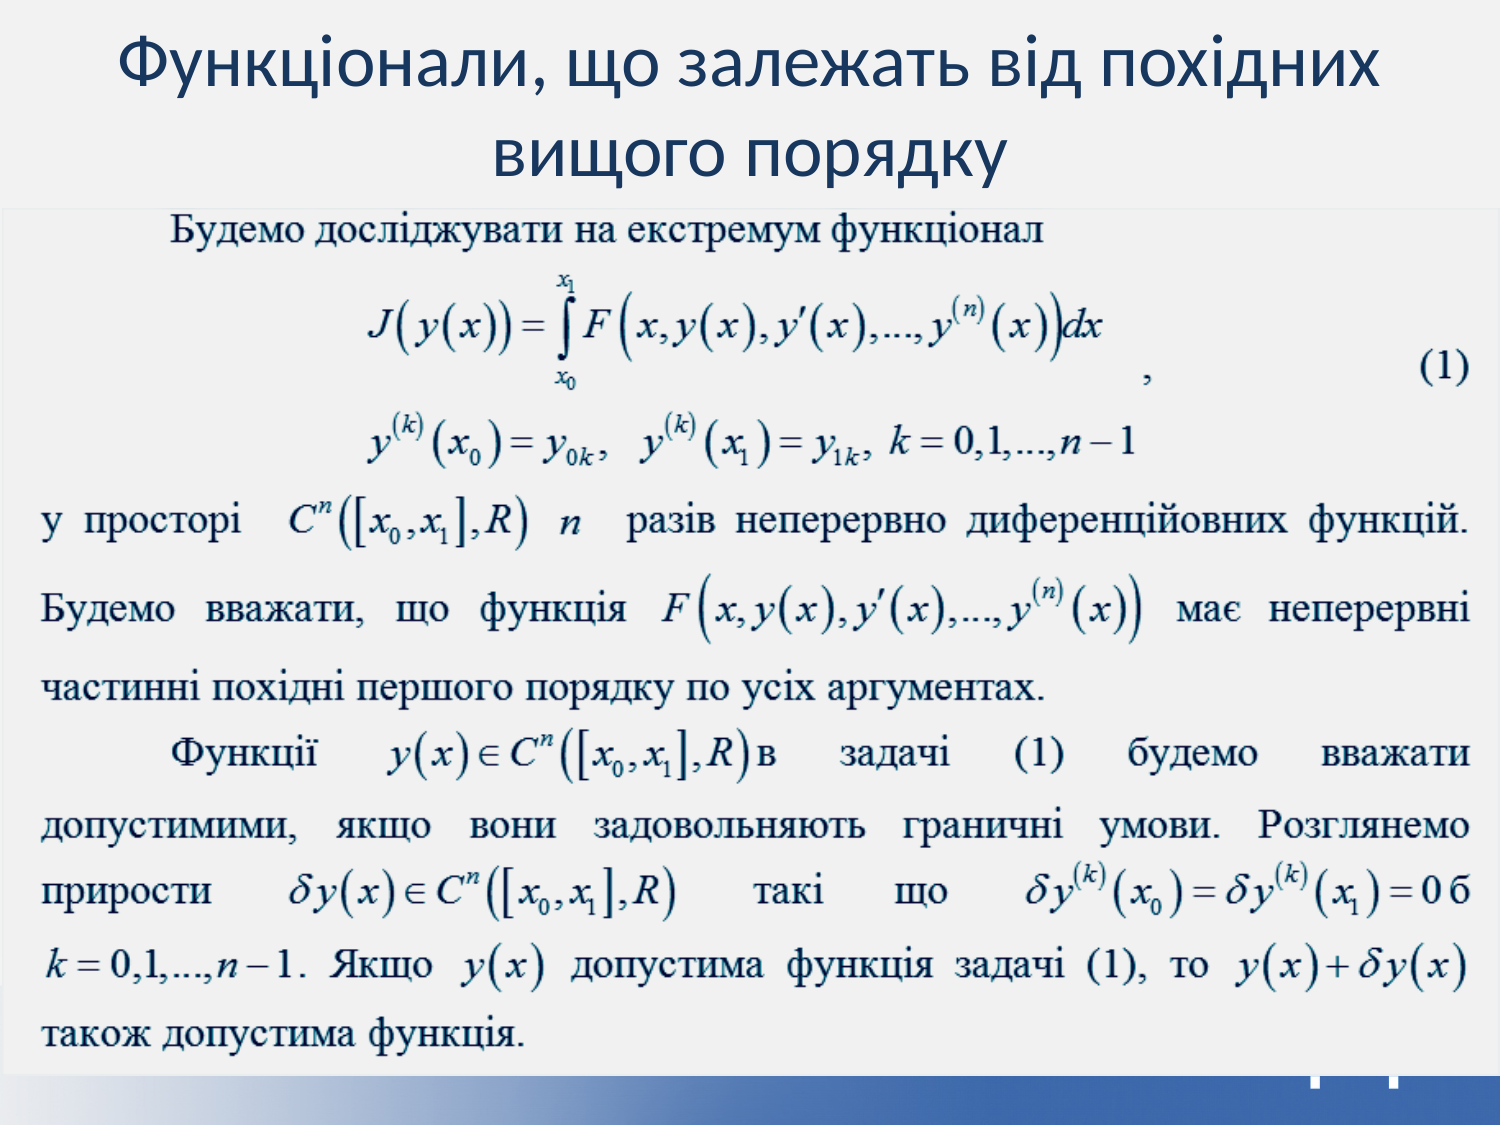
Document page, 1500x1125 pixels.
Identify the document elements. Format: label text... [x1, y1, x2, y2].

title Функціонали, що залежать від похідних вищого порядку [75, 30, 1425, 173]
picture [0, 0, 1500, 1125]
